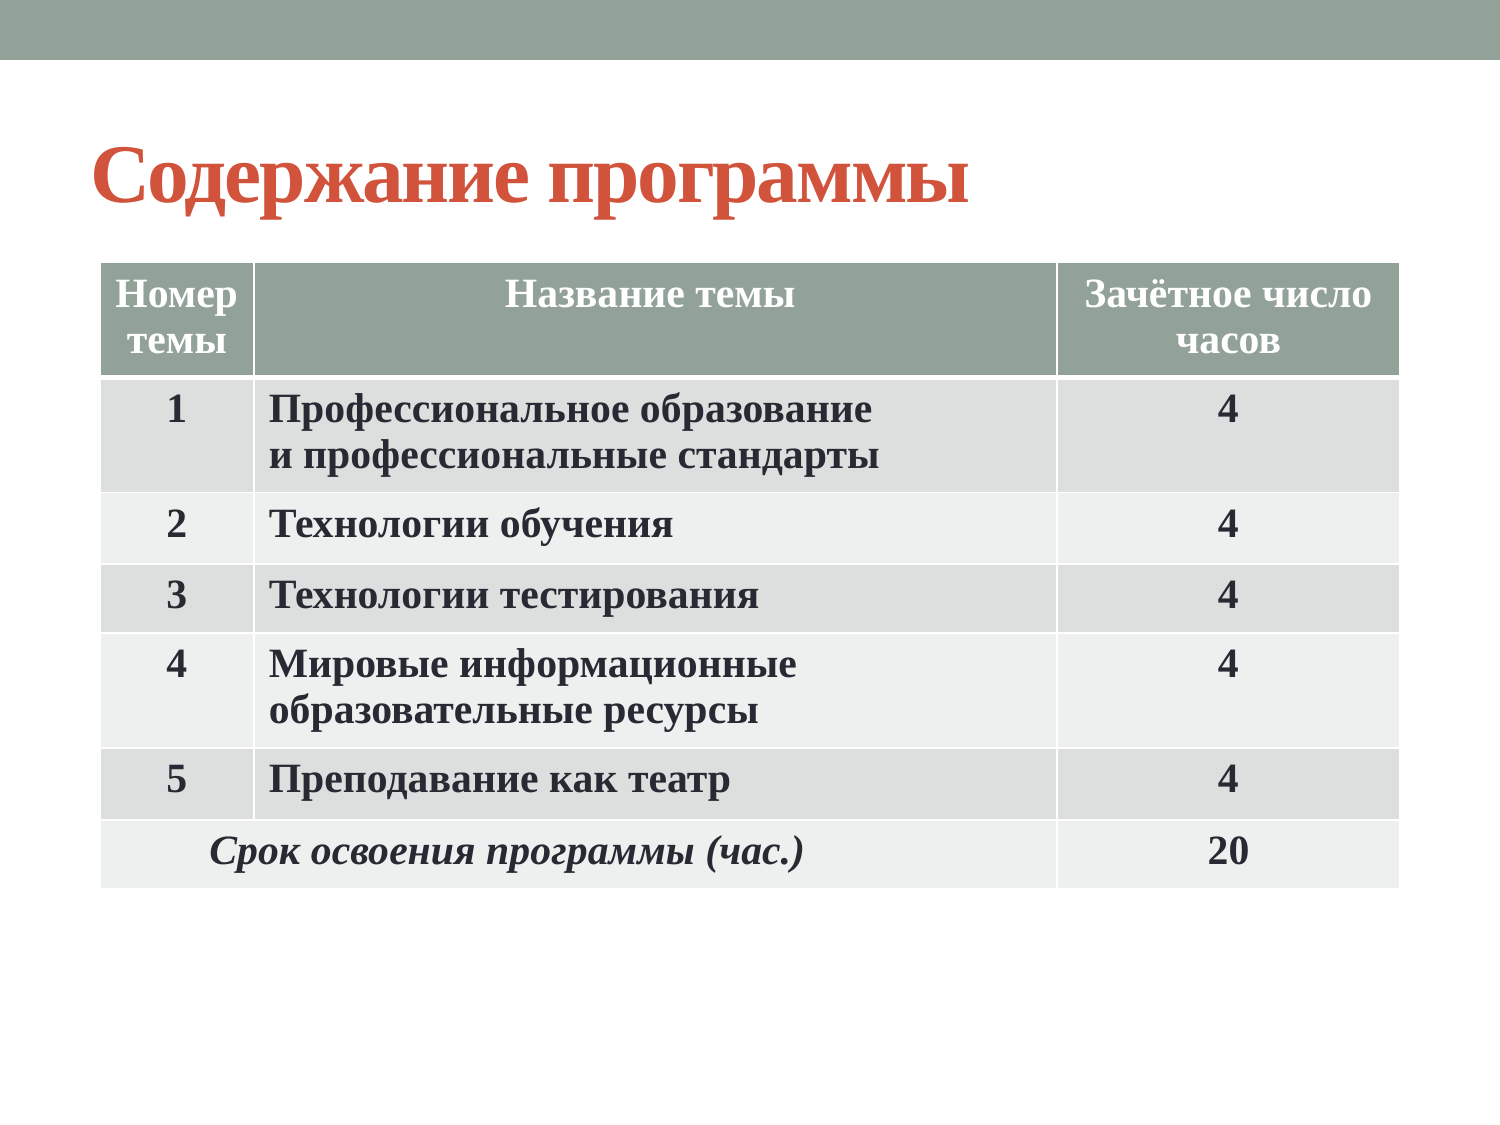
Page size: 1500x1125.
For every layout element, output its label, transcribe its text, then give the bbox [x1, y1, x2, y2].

table_header Название темы [255, 263, 1056, 375]
table_cell 4 [1058, 493, 1399, 563]
table_cell 4 [1058, 565, 1399, 632]
table_cell 5 [101, 749, 253, 819]
table_cell 4 [1058, 634, 1399, 747]
table_cell Профессиональное образование и профессиональные стандарты [255, 380, 1056, 492]
title Содержание программы [75, 87, 1425, 250]
table_cell 4 [1058, 749, 1399, 819]
table_cell 1 [101, 380, 253, 492]
table_cell Срок освоения программы (час.) [101, 821, 1056, 888]
table_cell 2 [101, 493, 253, 563]
table_cell Технологии обучения [255, 493, 1056, 563]
table_cell 20 [1058, 821, 1399, 888]
table_cell 3 [101, 565, 253, 632]
table_cell 4 [1058, 380, 1399, 492]
table_header Зачётное число часов [1058, 263, 1399, 375]
table_cell Мировые информационные образовательные ресурсы [255, 634, 1056, 747]
table_cell Преподавание как театр [255, 749, 1056, 819]
table_header Номер темы [101, 263, 253, 375]
table_cell 4 [101, 634, 253, 747]
table_cell Технологии тестирования [255, 565, 1056, 632]
